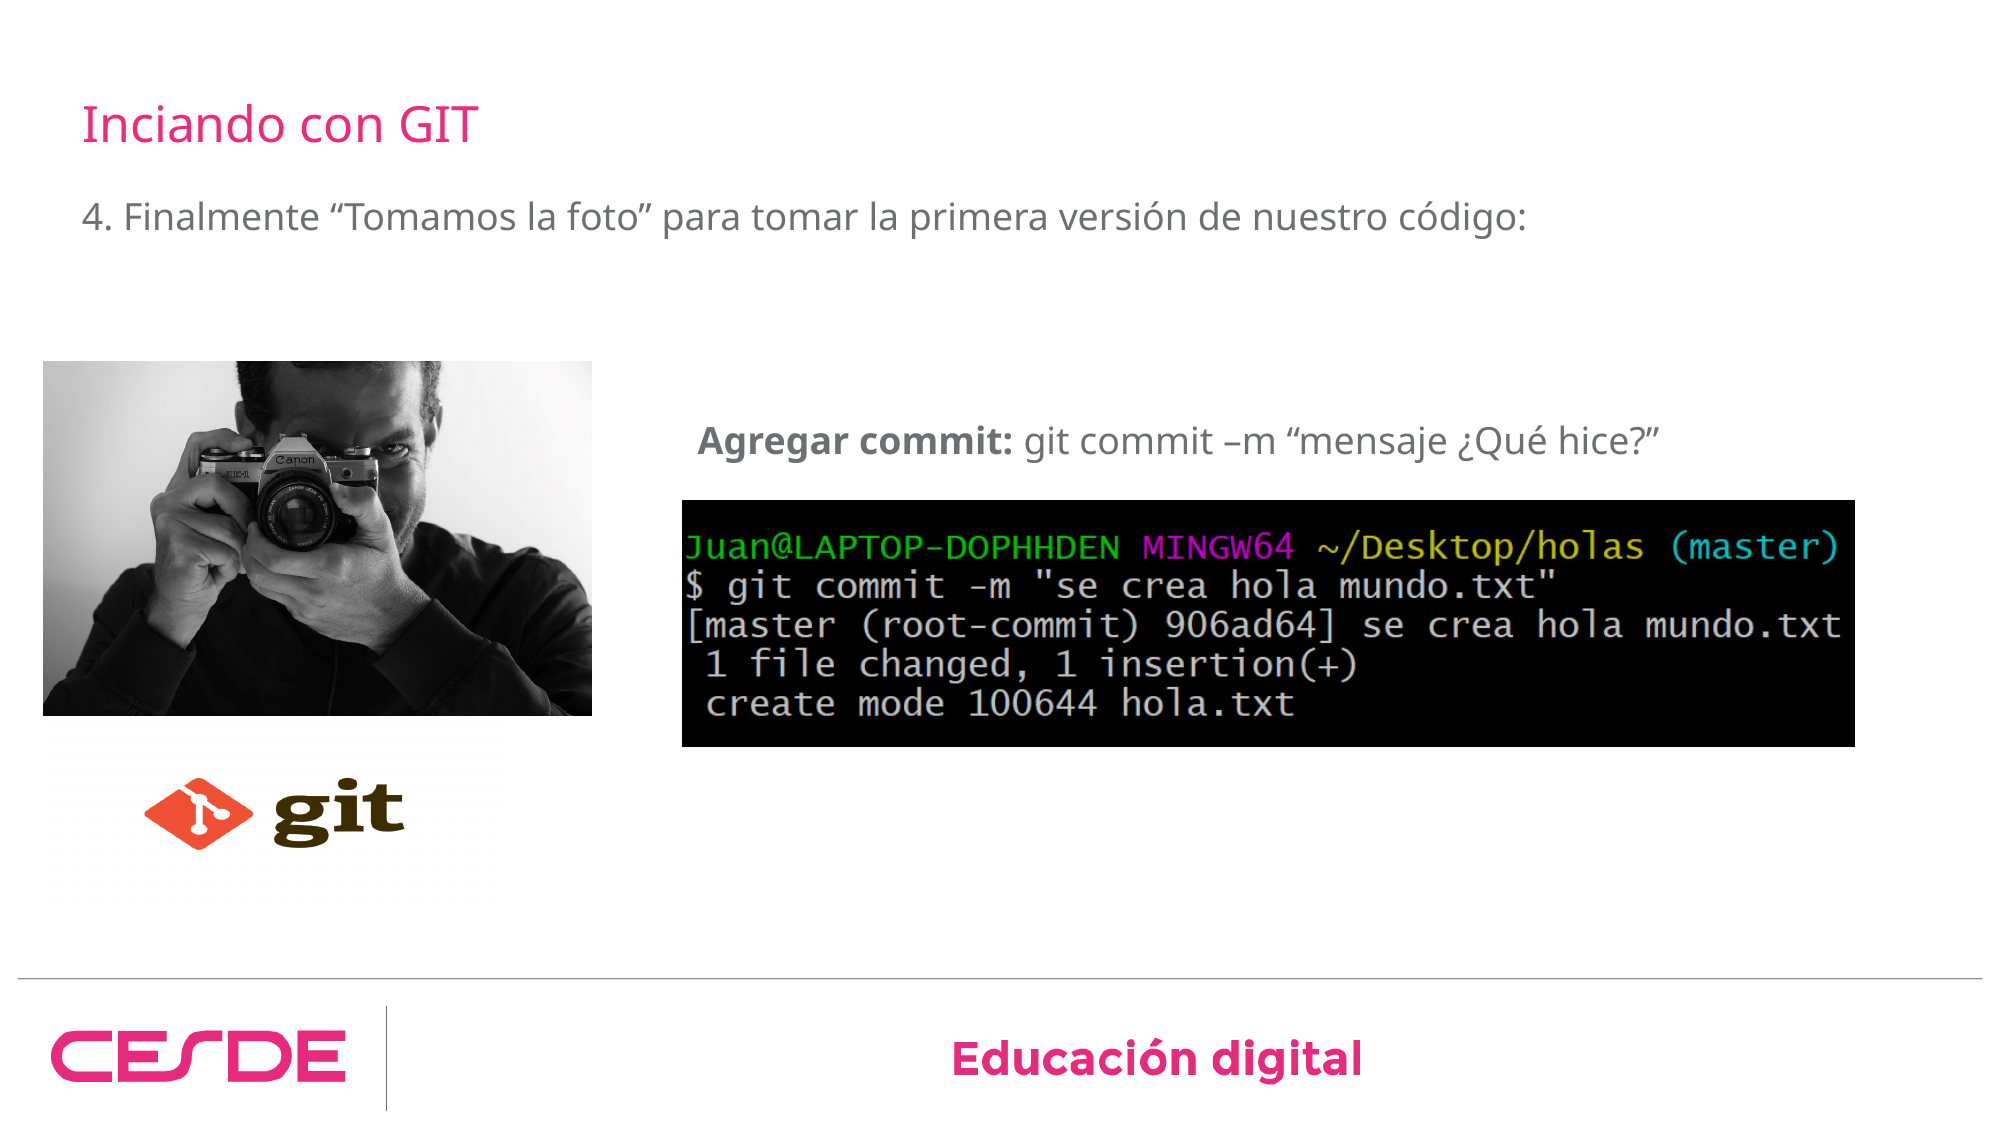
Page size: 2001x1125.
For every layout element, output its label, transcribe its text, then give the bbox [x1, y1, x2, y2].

text_box Agregar commit: git commit –m “mensaje ¿Qué hice?” [682, 409, 1909, 470]
picture [0, 0, 2000, 1125]
text_box 4. Finalmente “Tomamos la foto” para tomar la primera versión de nuestro código: [67, 185, 1944, 405]
title Inciando con GIT [67, 91, 1793, 185]
